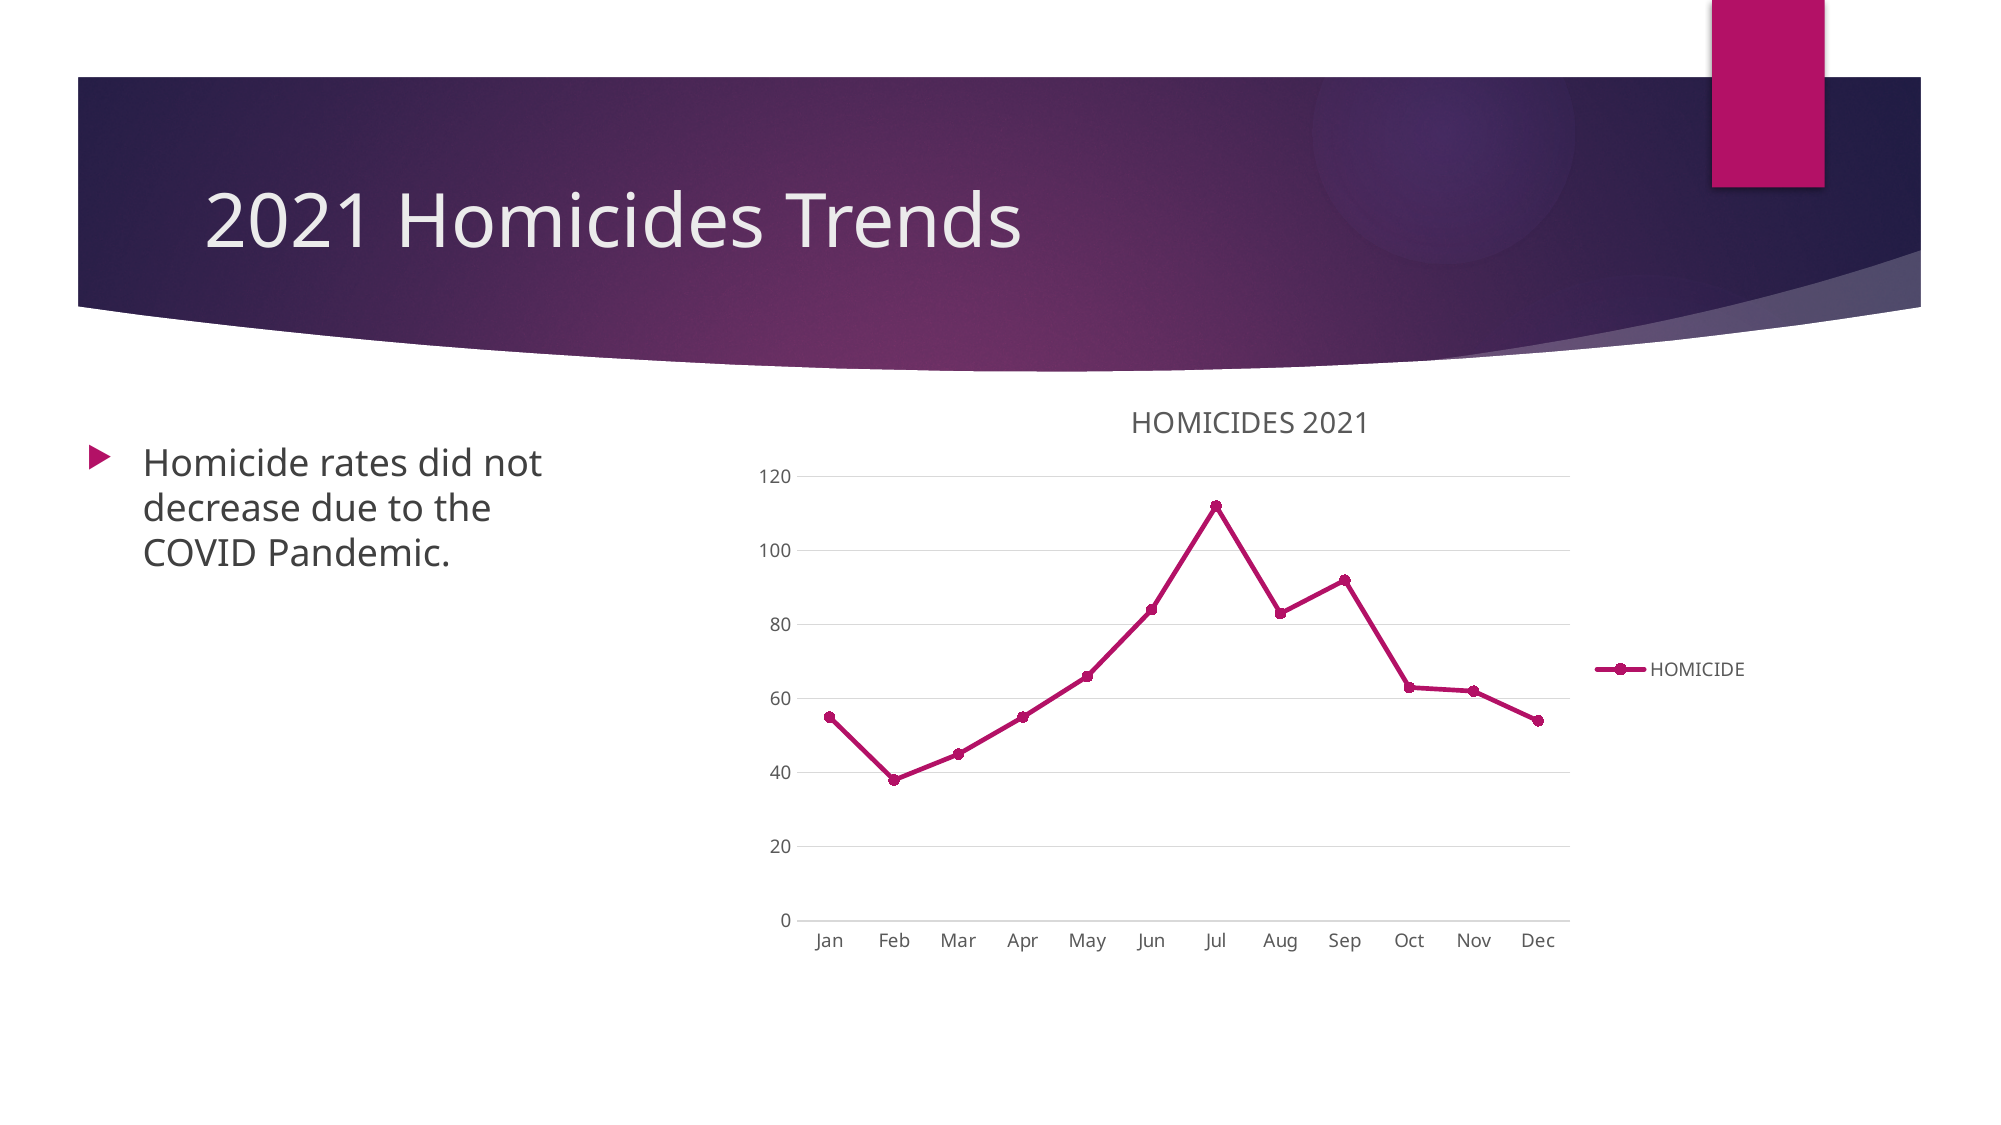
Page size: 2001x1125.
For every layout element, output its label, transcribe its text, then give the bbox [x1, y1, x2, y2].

chart [737, 373, 1765, 966]
list Homicide rates did not decrease due to the COVID Pandemic. [71, 431, 606, 917]
title 2021 Homicides Trends [189, 159, 1627, 276]
